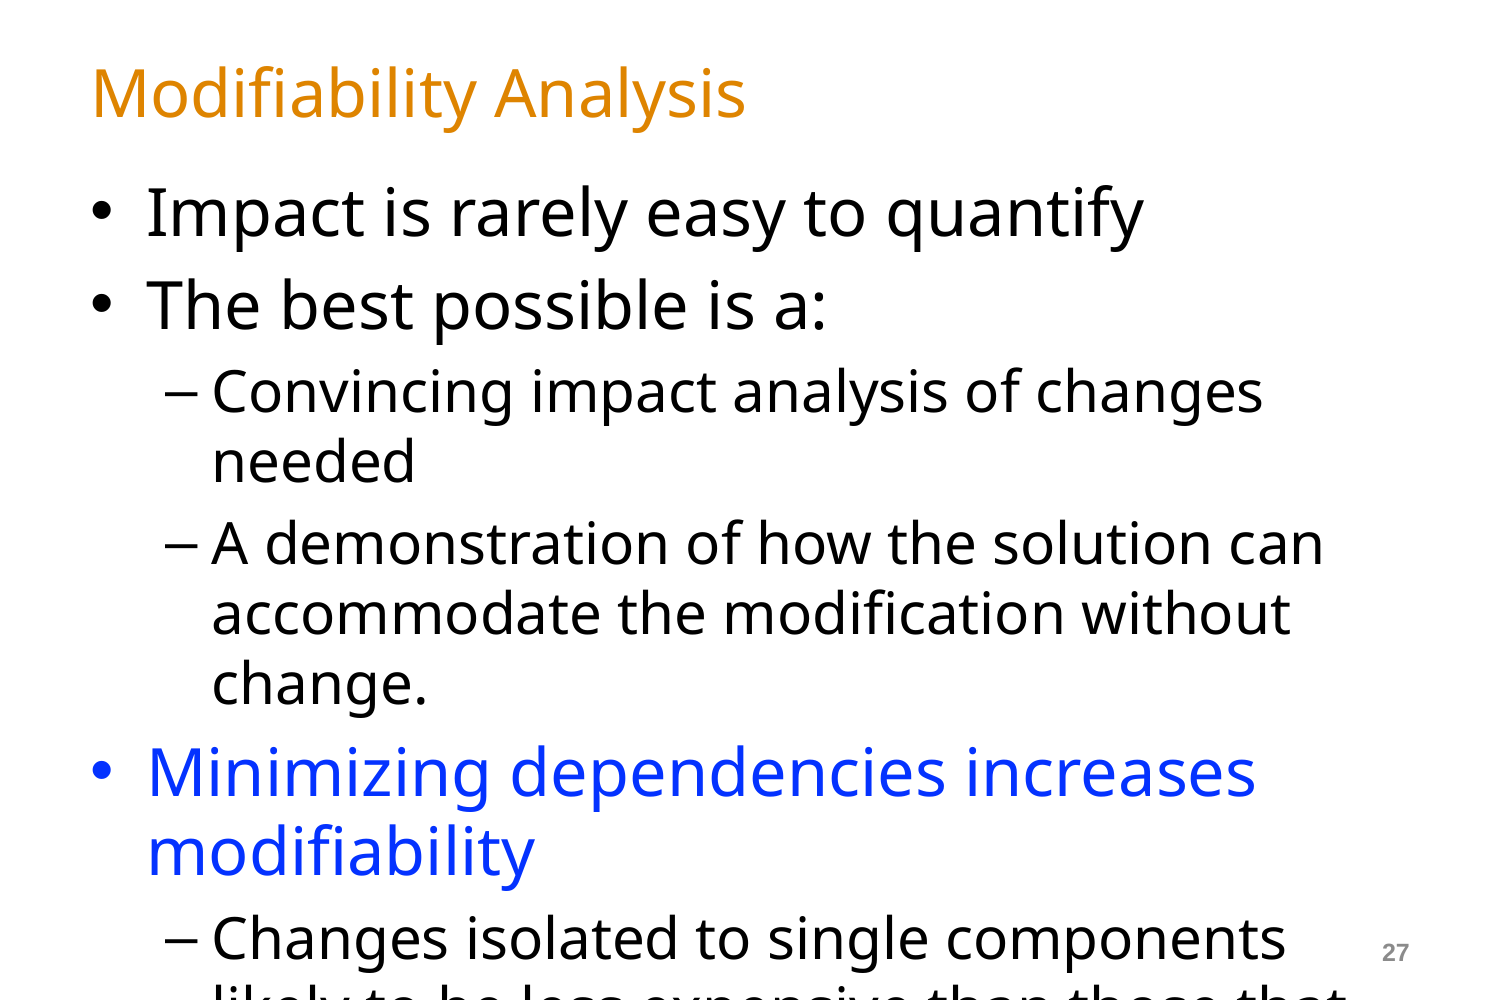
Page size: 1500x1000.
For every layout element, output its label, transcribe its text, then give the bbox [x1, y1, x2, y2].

slide_number 27 [1074, 926, 1425, 981]
list Impact is rarely easy to quantify The best possible is a: Convincing impact analysis of changes needed A demonstration of how the solution can accommodate the modification without change. Minimizing dependencies increases modifiability Changes isolated to single components likely to be less expensive than those that cause ripple effects across the architecture. [75, 161, 1425, 931]
title Modifiability Analysis [75, 40, 1425, 142]
